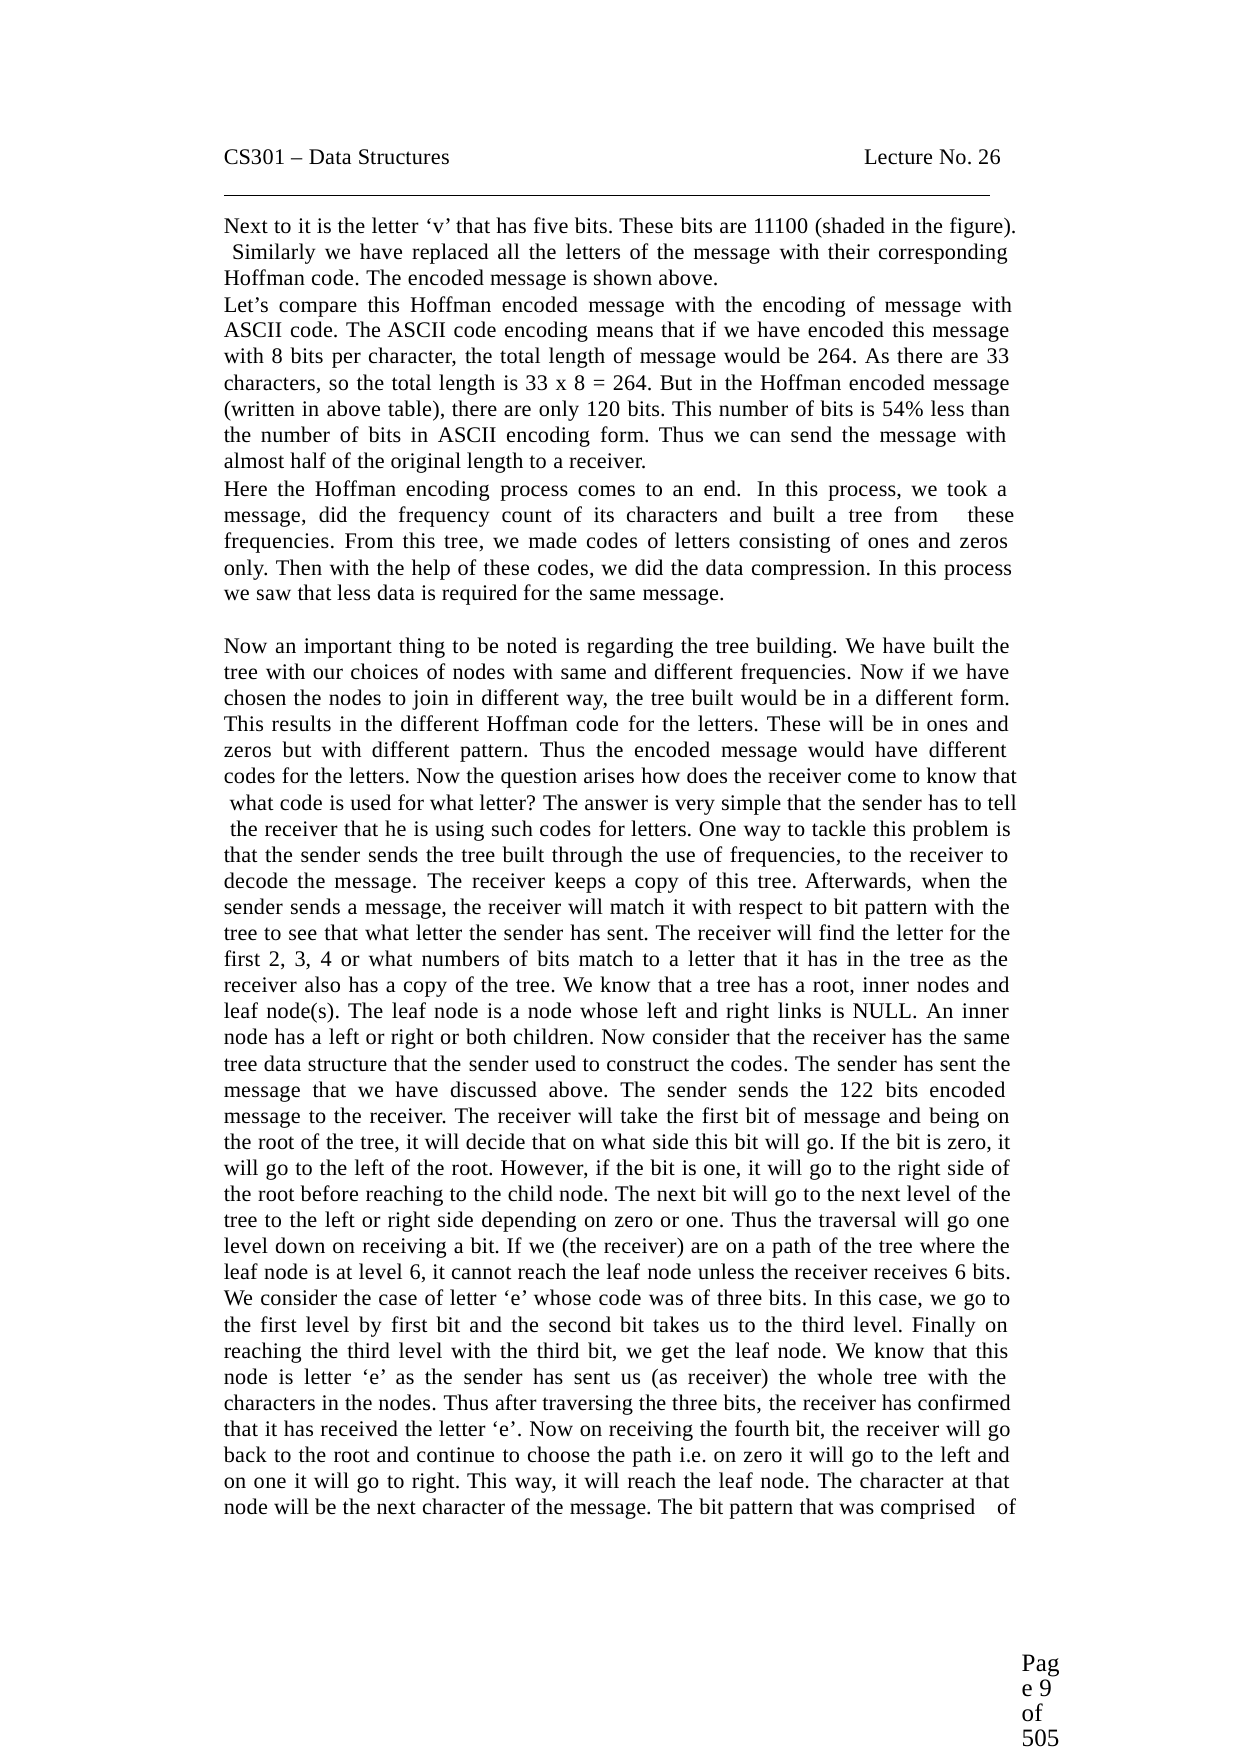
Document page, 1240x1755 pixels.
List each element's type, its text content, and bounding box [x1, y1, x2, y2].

text_box CS301 – Data Structures Lecture No. 26 Next to it is the letter ‘v’ that has five bits. These bits are 11100 (shaded in the figure). Similarly we have replaced all the letters of the message with their corresponding Hoffman code. The encoded message is shown above. Let’s compare this Hoffman encoded message with the encoding of message with ASCII code. The ASCII code encoding means that if we have encoded this message with 8 bits per character, the total length of message would be 264. As there are 33 characters, so the total length is 33 x 8 = 264. But in the Hoffman encoded message (written in above table), there are only 120 bits. This number of bits is 54% less than the number of bits in ASCII encoding form. Thus we can send the message with almost half of the original length to a receiver. Here the Hoffman encoding process comes to an end. In this process, we took a message, did the frequency count of its characters and built a tree from these frequencies. From this tree, we made codes of letters consisting of ones and zeros only. Then with the help of these codes, we did the data compression. In this process we saw that less data is required for the same message. Now an important thing to be noted is regarding the tree building. We have built the tree with our choices of nodes with same and different frequencies. Now if we have chosen the nodes to join in different way, the tree built would be in a different form. This results in the different Hoffman code for the letters. These will be in ones and zeros but with different pattern. Thus the encoded message would have different codes for the letters. Now the question arises how does the receiver come to know that what code is used for what letter? The answer is very simple that the sender has to tell the receiver that he is using such codes for letters. One way to tackle this problem is that the sender sends the tree built through the use of frequencies, to the receiver to decode the message. The receiver keeps a copy of this tree. Afterwards, when the sender sends a message, the receiver will match it with respect to bit pattern with the tree to see that what letter the sender has sent. The receiver will find the letter for the first 2, 3, 4 or what numbers of bits match to a letter that it has in the tree as the receiver also has a copy of the tree. We know that a tree has a root, inner nodes and leaf node(s). The leaf node is a node whose left and right links is NULL. An inner node has a left or right or both children. Now consider that the receiver has the same tree data structure that the sender used to construct the codes. The sender has sent the message that we have discussed above. The sender sends the 122 bits encoded message to the receiver. The receiver will take the first bit of message and being on the root of the tree, it will decide that on what side this bit will go. If the bit is zero, it will go to the left of the root. However, if the bit is one, it will go to the right side of the root before reaching to the child node. The next bit will go to the next level of the tree to the left or right side depending on zero or one. Thus the traversal will go one level down on receiving a bit. If we (the receiver) are on a path of the tree where the leaf node is at level 6, it cannot reach the leaf node unless the receiver receives 6 bits. We consider the case of letter ‘e’ whose code was of three bits. In this case, we go to the first level by first bit and the second bit takes us to the third level. Finally on reaching the third level with the third bit, we get the leaf node. We know that this node is letter ‘e’ as the sender has sent us (as receiver) the whole tree with the characters in the nodes. Thus after traversing the three bits, the receiver has confirmed that it has received the letter ‘e’. Now on receiving the fourth bit, the receiver will go back to the root and continue to choose the path i.e. on zero it will go to the left and on one it will go to right. This way, it will reach the leaf node. The character at that node will be the next character of the message. The bit pattern that was comprised of [221, 142, 1018, 1521]
slide_number Page 9 of 505 [1019, 1651, 1065, 1755]
